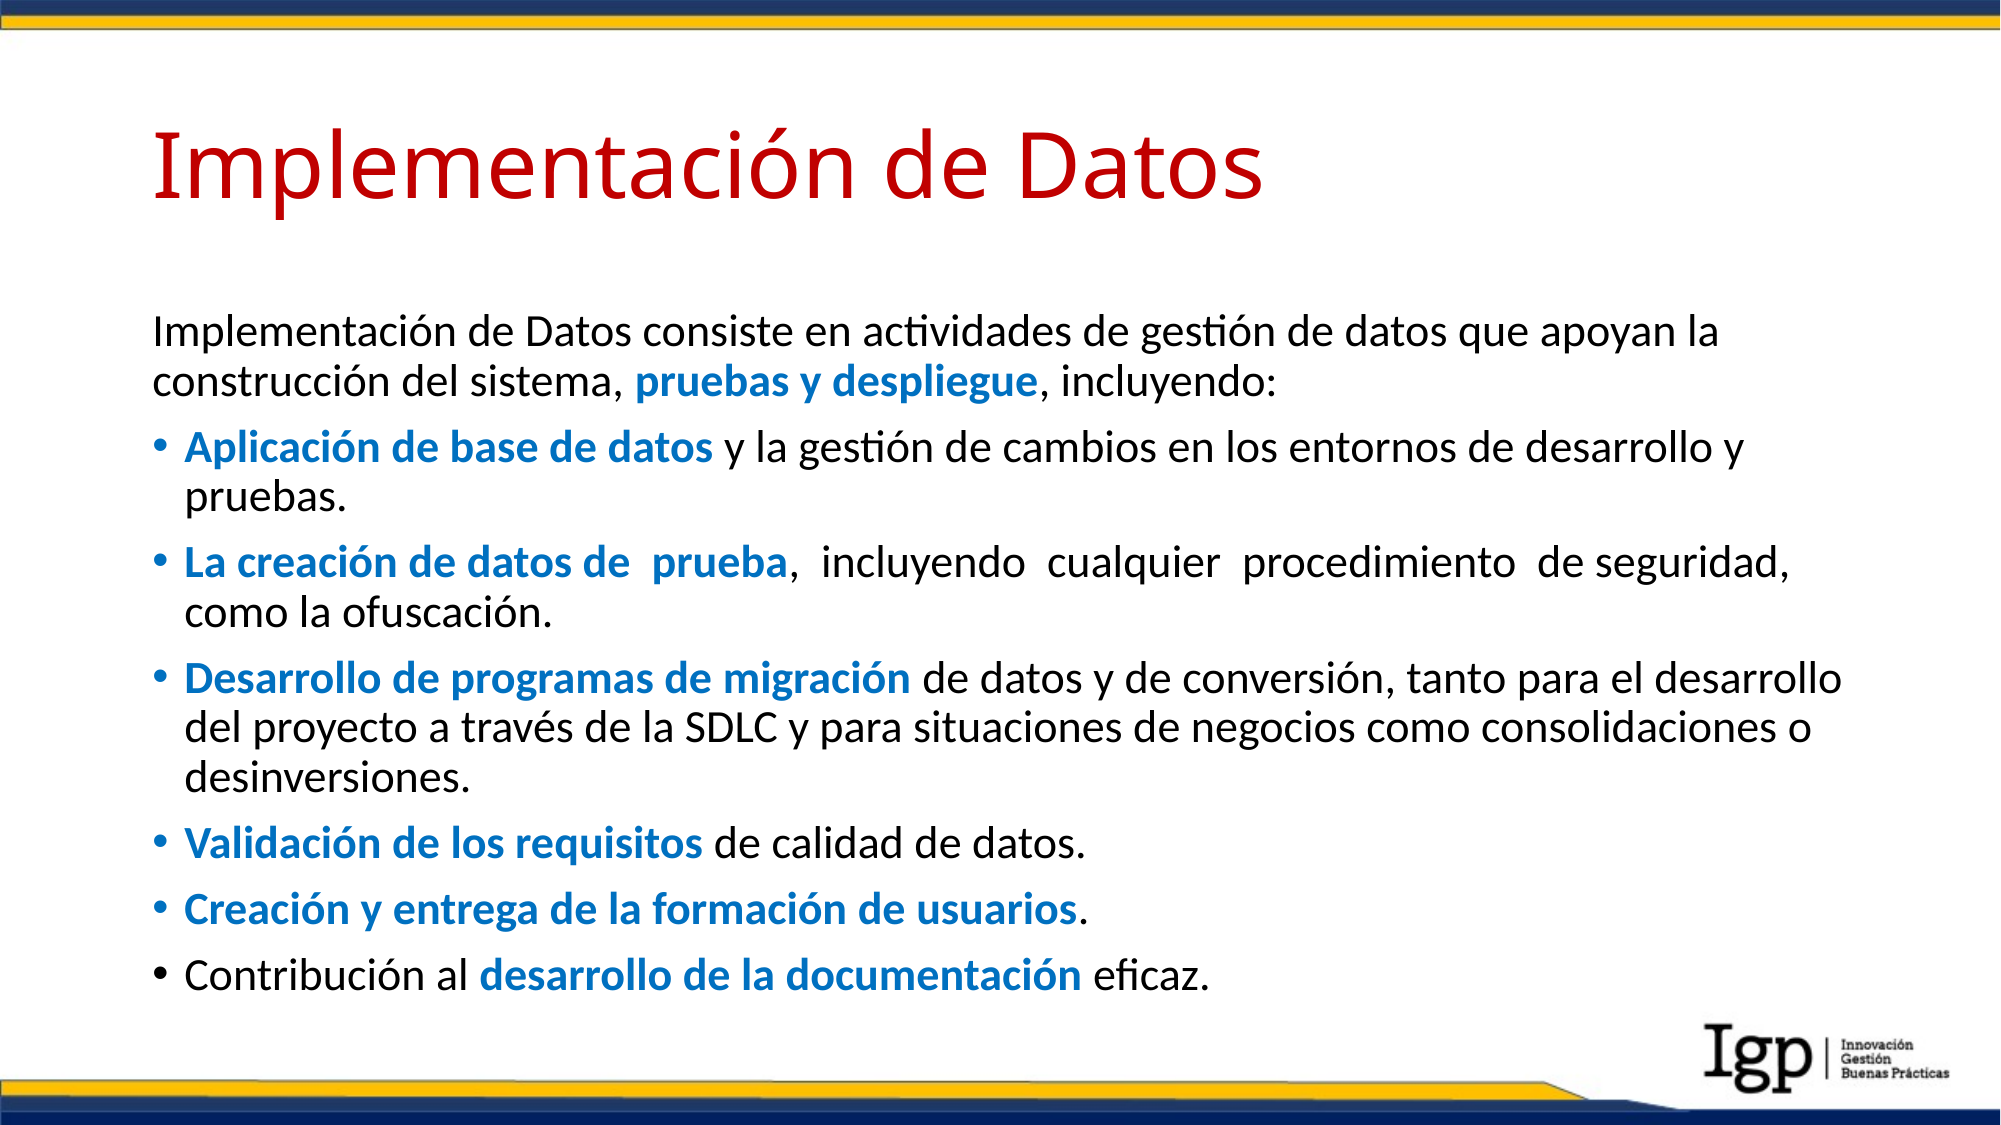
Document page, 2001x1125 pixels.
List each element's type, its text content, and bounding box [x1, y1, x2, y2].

list Implementación de Datos consiste en actividades de gestión de datos que apoyan la construcción del sistema, pruebas y despliegue, incluyendo: Aplicación de base de datos y la gestión de cambios en los entornos de desarrollo y pruebas. La creación de datos de prueba, incluyendo cualquier procedimiento de seguridad, como la ofuscación. Desarrollo de programas de migración de datos y de conversión, tanto para el desarrollo del proyecto a través de la SDLC y para situaciones de negocios como consolidaciones o desinversiones. Validación de los requisitos de calidad de datos. Creación y entrega de la formación de usuarios. Contribución al desarrollo de la documentación eficaz. [137, 299, 1863, 1014]
picture [0, 0, 2001, 1125]
title Implementación de Datos [137, 59, 1863, 278]
